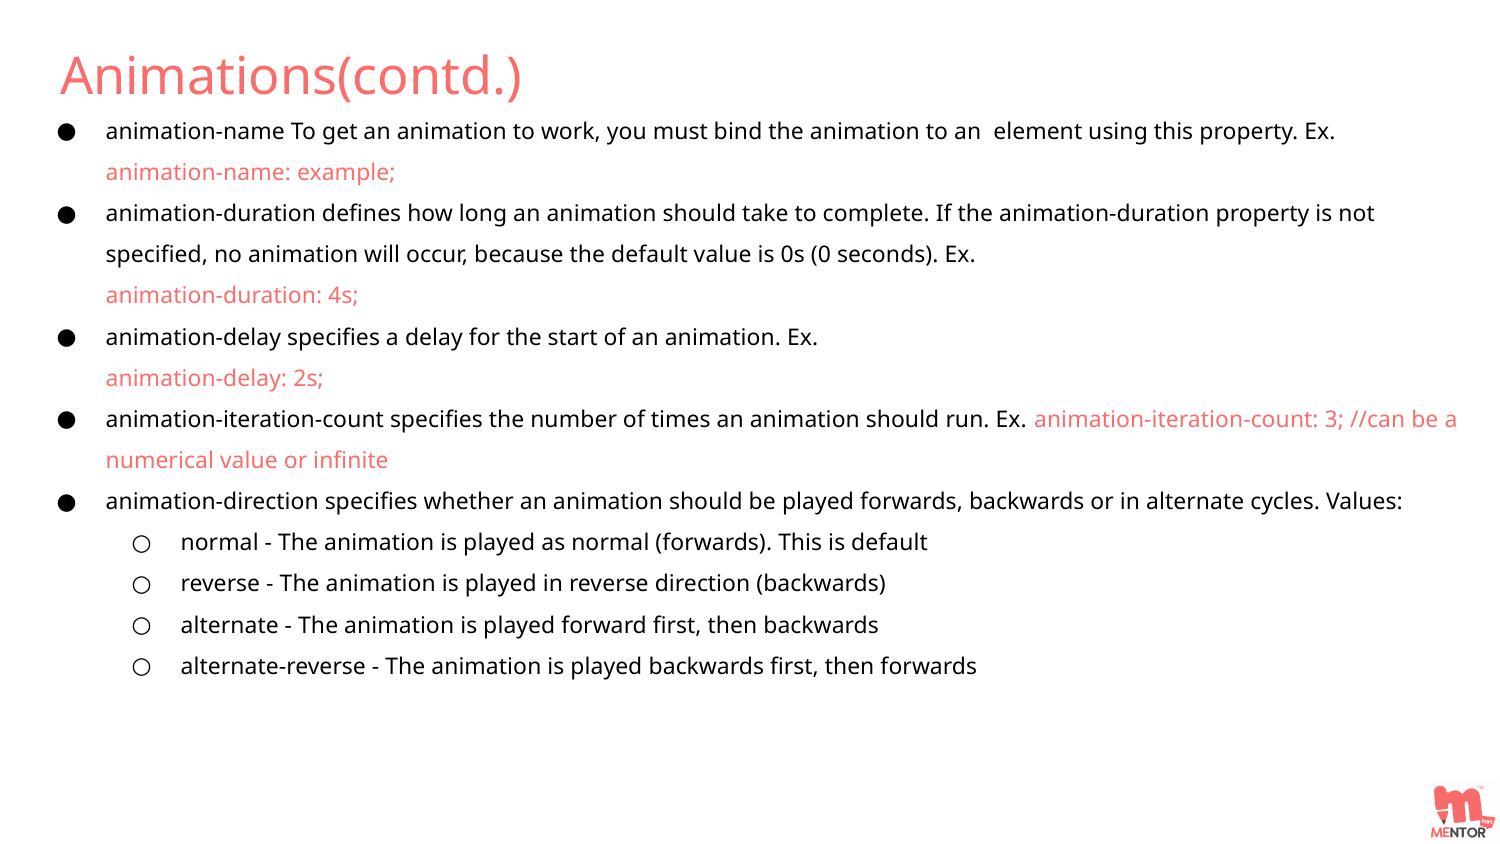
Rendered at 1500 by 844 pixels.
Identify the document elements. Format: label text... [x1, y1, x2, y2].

text_box animation-name To get an animation to work, you must bind the animation to an element using this property. Ex. animation-name: example; animation-duration defines how long an animation should take to complete. If the animation-duration property is not specified, no animation will occur, because the default value is 0s (0 seconds). Ex. animation-duration: 4s; animation-delay specifies a delay for the start of an animation. Ex. animation-delay: 2s; animation-iteration-count specifies the number of times an animation should run. Ex. animation-iteration-count: 3; //can be a numerical value or infinite animation-direction specifies whether an animation should be played forwards, backwards or in alternate cycles. Values: normal - The animation is played as normal (forwards). This is default reverse - The animation is played in reverse direction (backwards) alternate - The animation is played forward first, then backwards alternate-reverse - The animation is played backwards first, then forwards [30, 102, 1478, 776]
picture [1426, 779, 1500, 844]
text_box Animations(contd.) [60, 29, 1448, 103]
